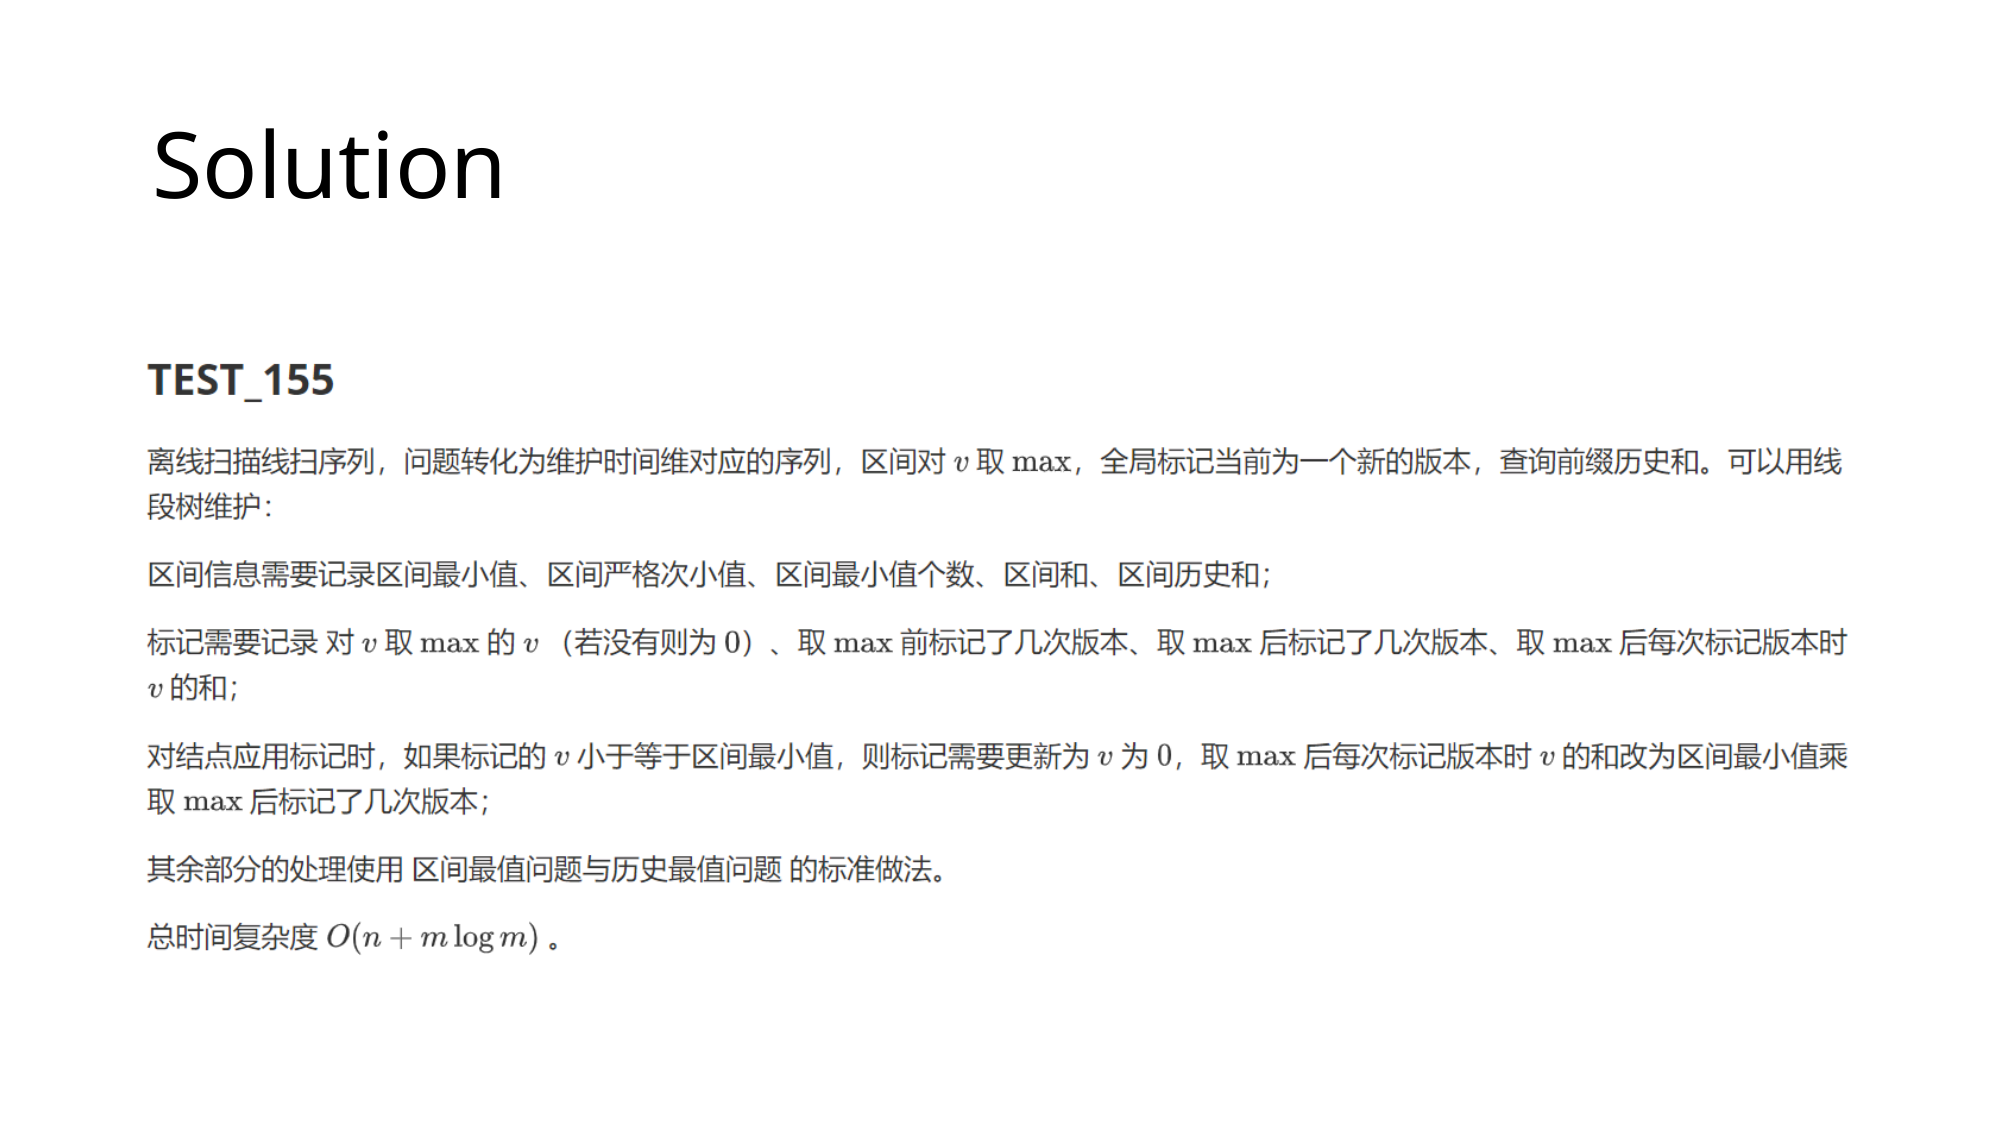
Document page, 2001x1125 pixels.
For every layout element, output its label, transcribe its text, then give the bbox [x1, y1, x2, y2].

title Solution [137, 59, 1863, 278]
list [137, 351, 1863, 962]
